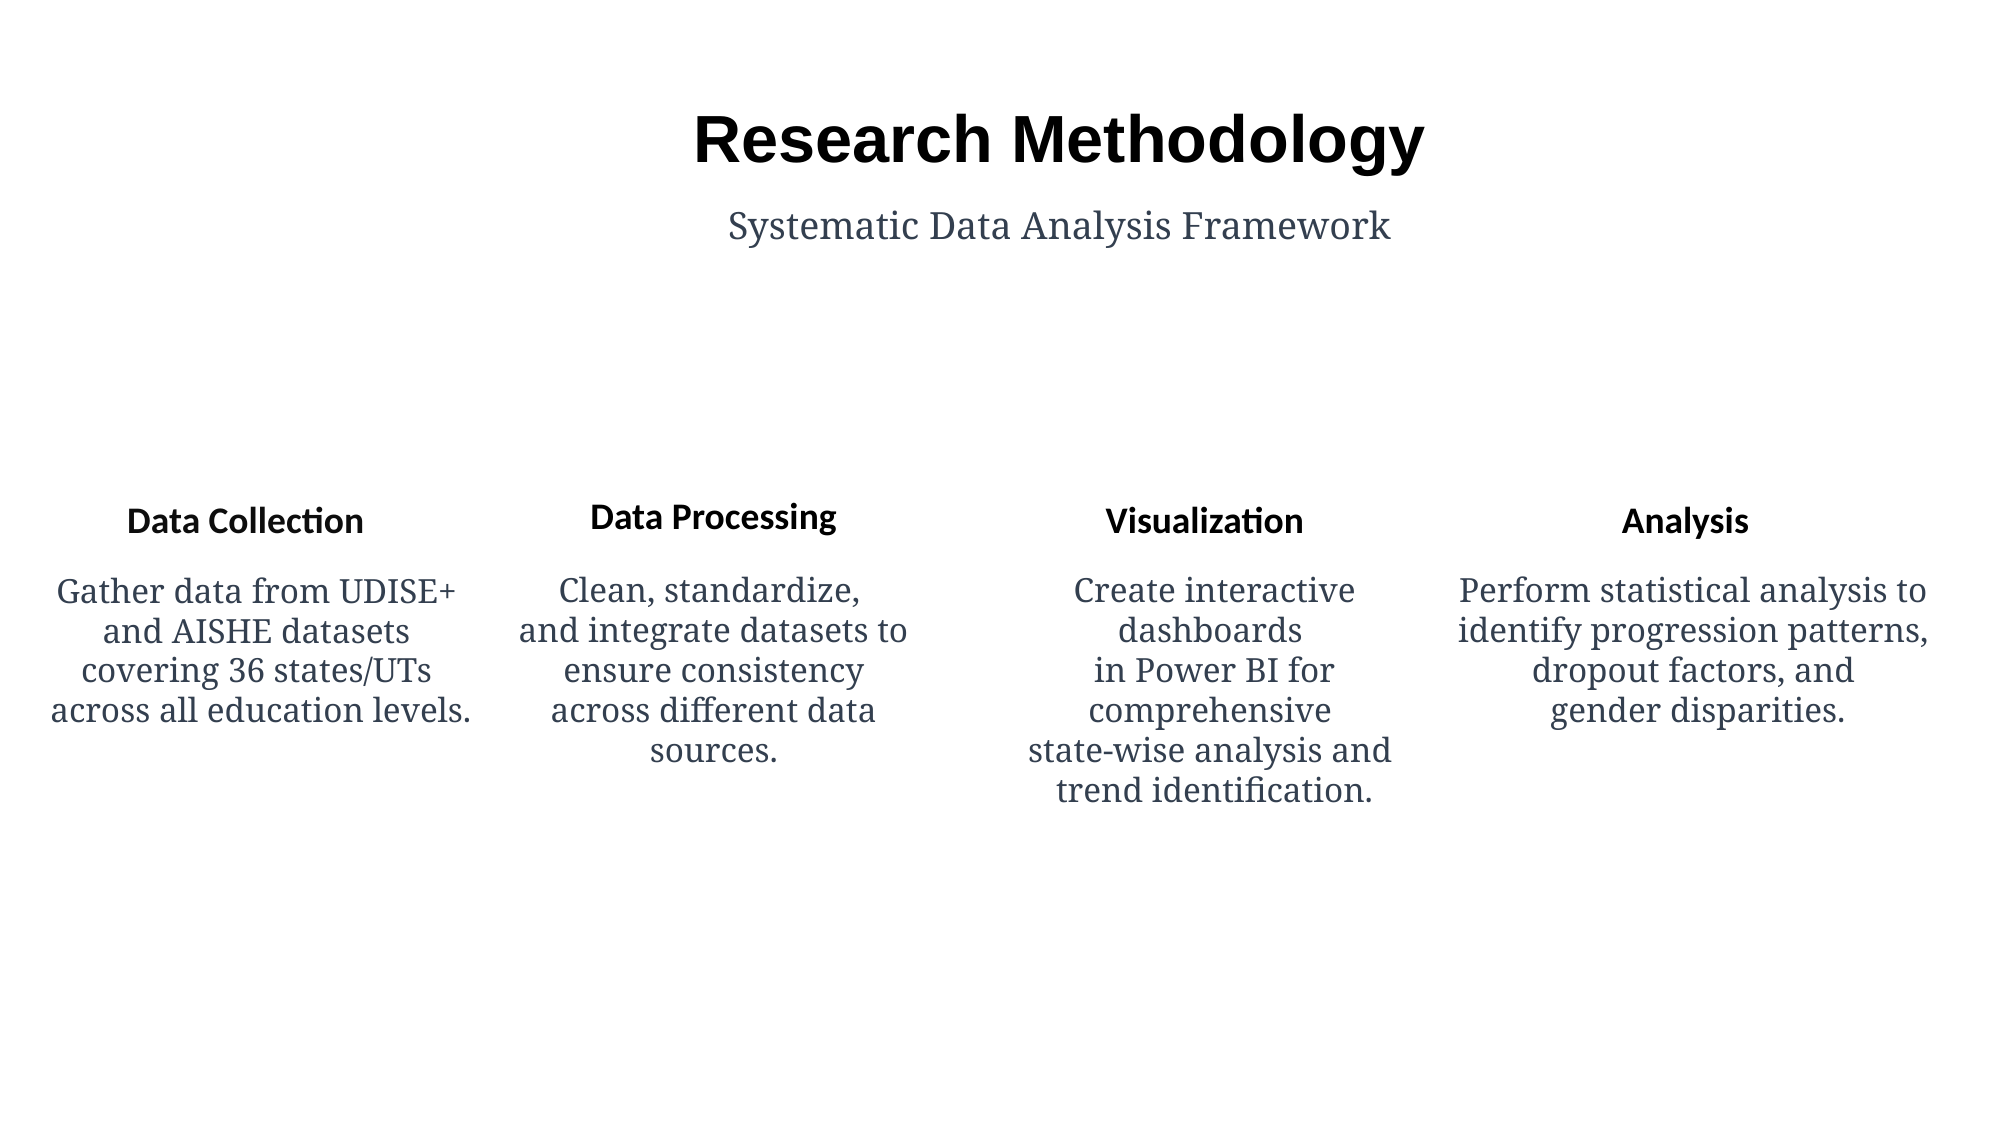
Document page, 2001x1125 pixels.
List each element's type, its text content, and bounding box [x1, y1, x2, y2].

text_box Data Processing [575, 484, 852, 545]
text_box Research Methodology [596, 88, 1524, 184]
text_box Clean, standardize, and integrate datasets to ensure consistency across different data sources. [503, 562, 925, 777]
text_box Analysis [1607, 488, 1764, 548]
text_box Perform statistical analysis to identify progression patterns, dropout factors, and gender disparities. [1443, 562, 1953, 737]
text_box Gather data from UDISE+ and AISHE datasets covering 36 states/UTs across all education levels. [35, 562, 487, 737]
text_box Data Collection [81, 488, 411, 548]
text_box Systematic Data Analysis Framework [692, 194, 1427, 255]
text_box Visualization [1090, 488, 1320, 548]
text_box Create interactive dashboards in Power BI for comprehensive state-wise analysis and trend identification. [970, 562, 1459, 817]
